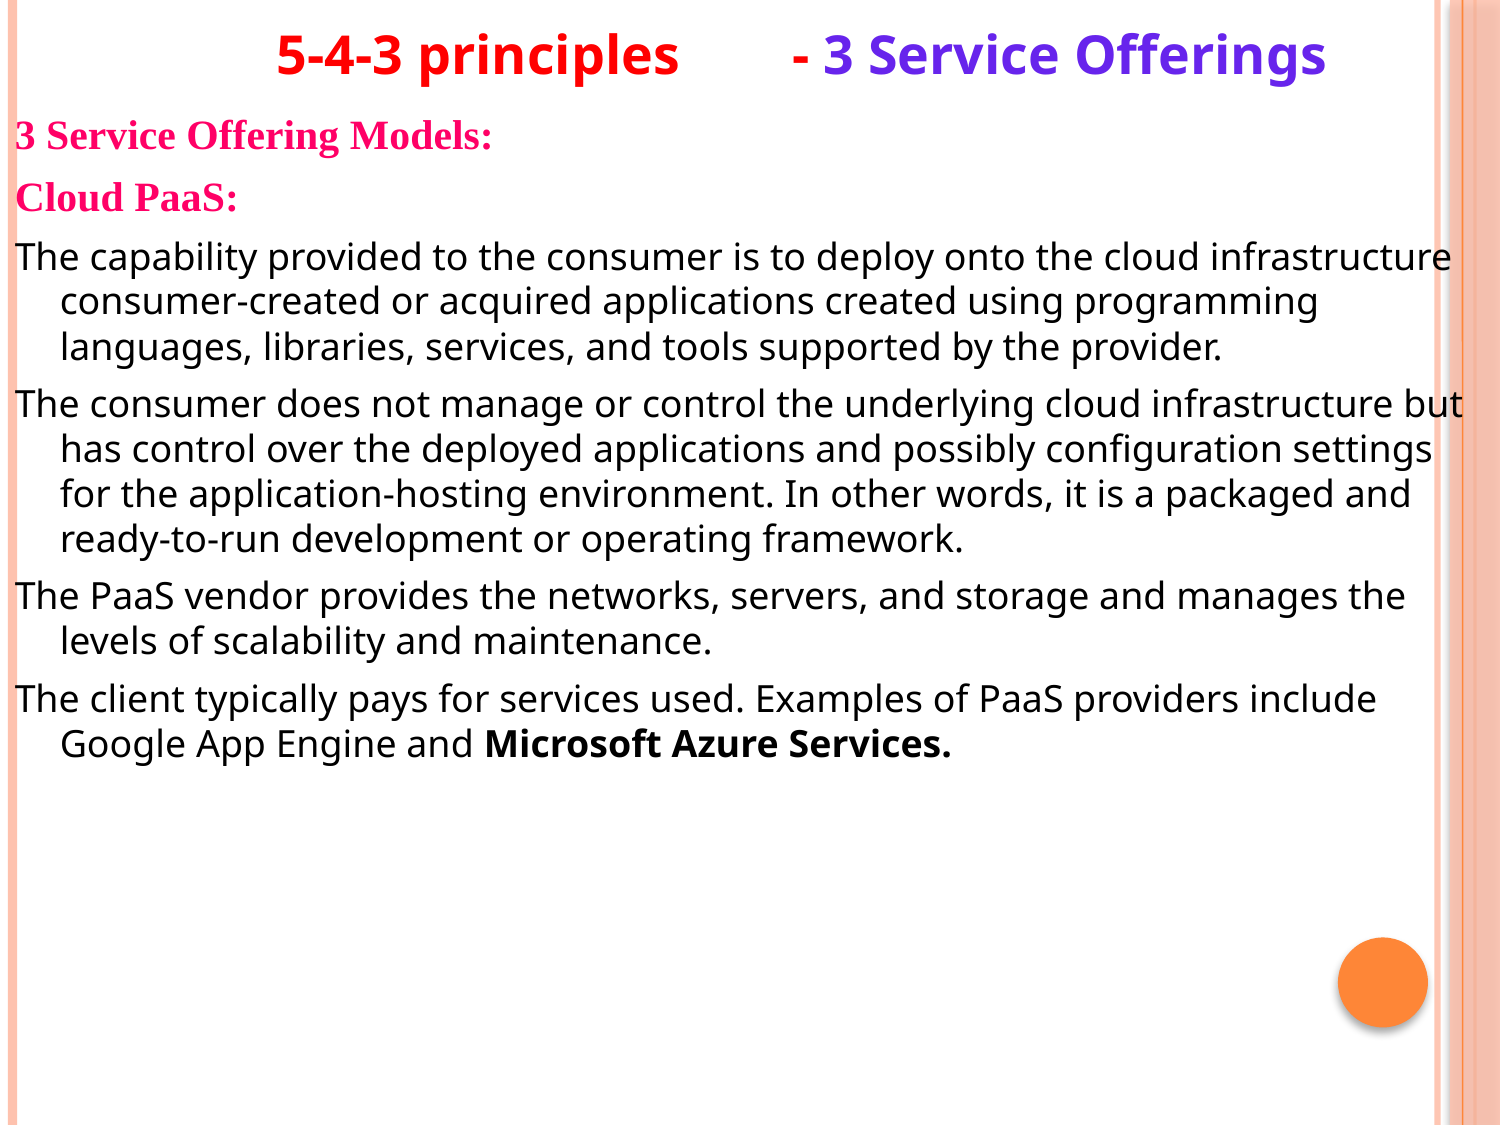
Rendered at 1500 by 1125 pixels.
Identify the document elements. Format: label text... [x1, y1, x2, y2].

title 5-4-3 principles - 3 Service Offerings [125, 12, 1350, 93]
list 3 Service Offering Models: Cloud PaaS: The capability provided to the consumer is to deploy onto the cloud infrastructure consumer-created or acquired applications created using programming languages, libraries, services, and tools supported by the provider. The consumer does not manage or control the underlying cloud infrastructure but has control over the deployed applications and possibly configuration settings for the application-hosting environment. In other words, it is a packaged and ready-to-run development or operating framework. The PaaS vendor provides the networks, servers, and storage and manages the levels of scalability and maintenance. The client typically pays for services used. Examples of PaaS providers include Google App Engine and Microsoft Azure Services. [0, 99, 1500, 1125]
